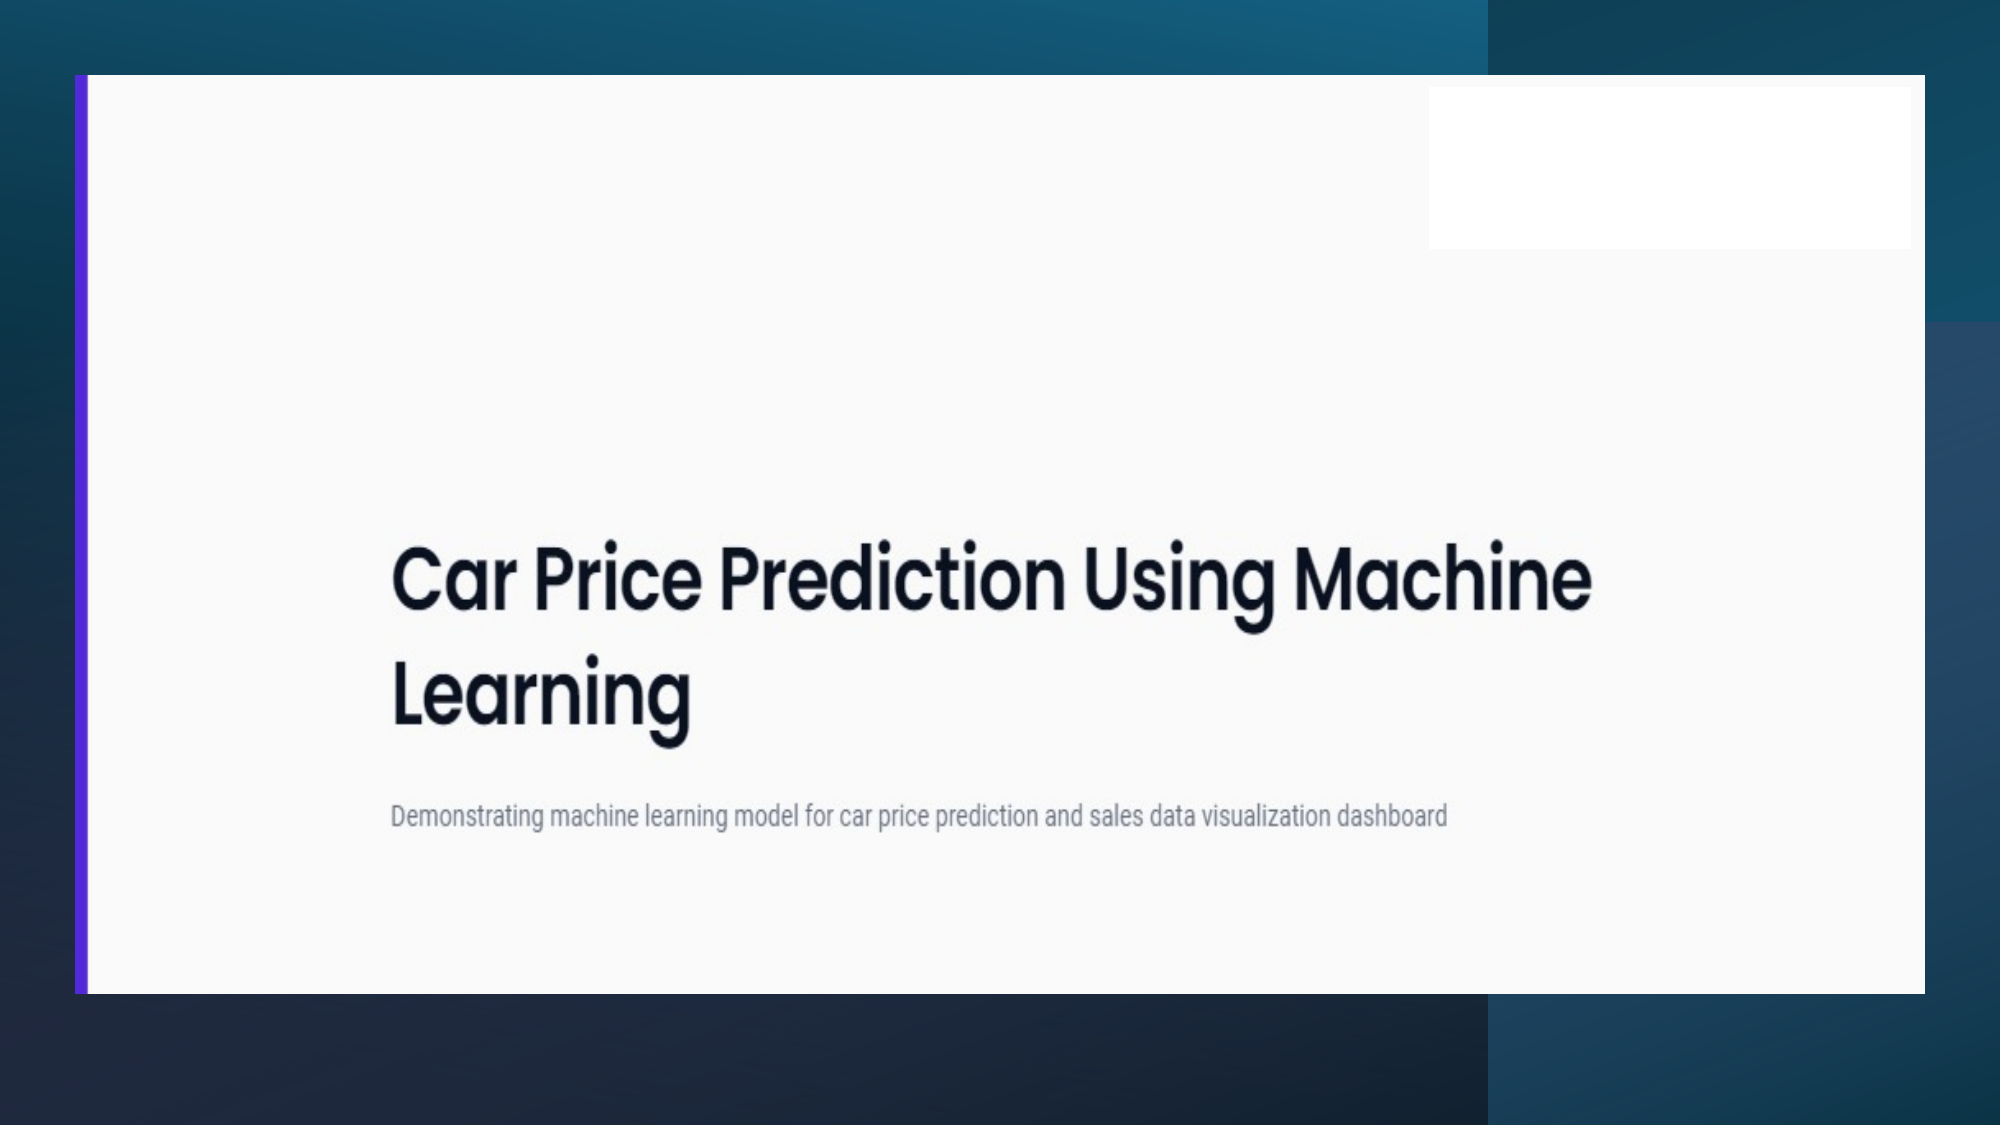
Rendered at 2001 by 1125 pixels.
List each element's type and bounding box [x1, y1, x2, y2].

picture [74, 74, 1926, 994]
text_box [0, 0, 1489, 321]
text_box [1489, 0, 2000, 321]
text_box [0, 321, 2000, 1125]
